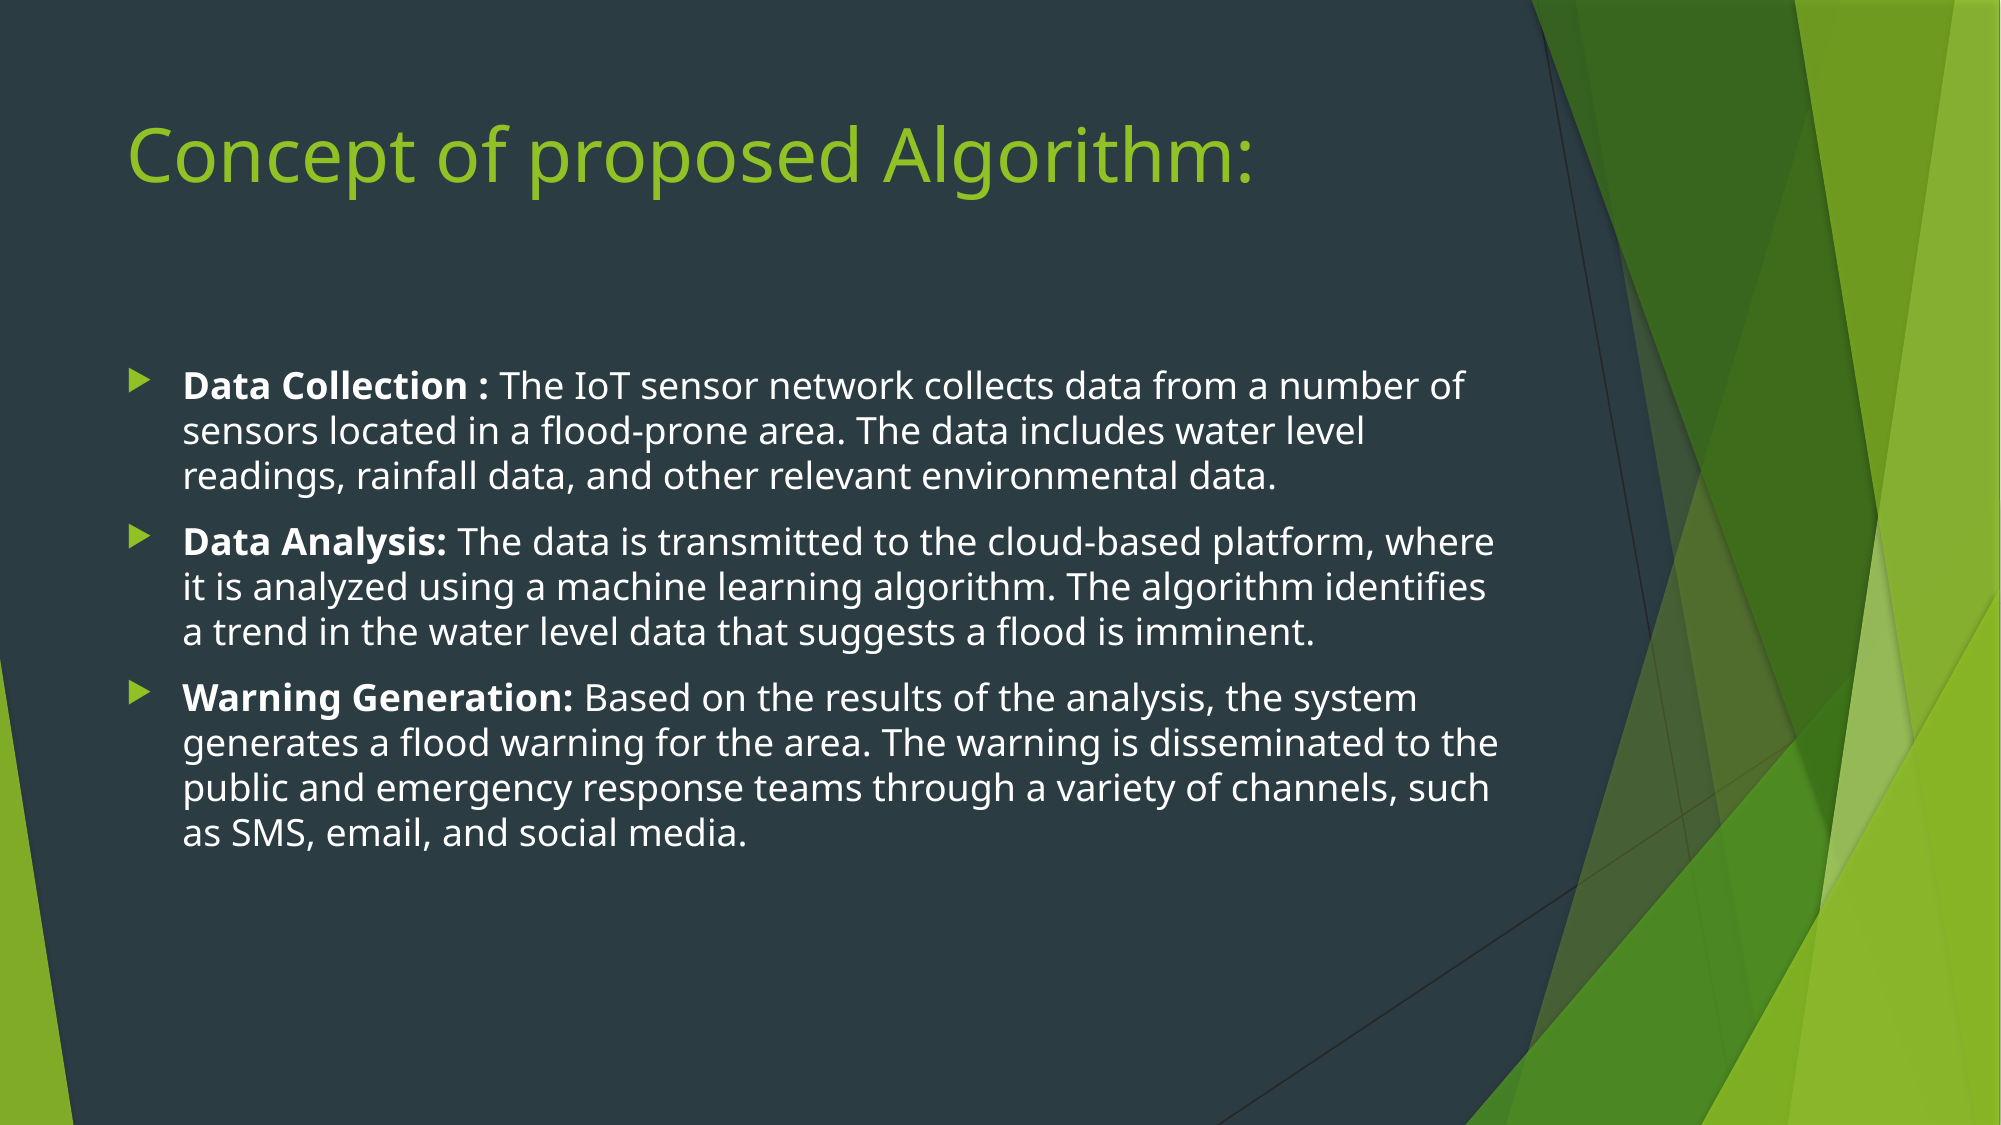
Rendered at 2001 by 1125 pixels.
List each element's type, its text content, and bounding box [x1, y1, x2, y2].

list Data Collection : The IoT sensor network collects data from a number of sensors located in a flood-prone area. The data includes water level readings, rainfall data, and other relevant environmental data. Data Analysis: The data is transmitted to the cloud-based platform, where it is analyzed using a machine learning algorithm. The algorithm identifies a trend in the water level data that suggests a flood is imminent. Warning Generation: Based on the results of the analysis, the system generates a flood warning for the area. The warning is disseminated to the public and emergency response teams through a variety of channels, such as SMS, email, and social media. [111, 354, 1522, 992]
title Concept of proposed Algorithm: [111, 99, 1522, 317]
